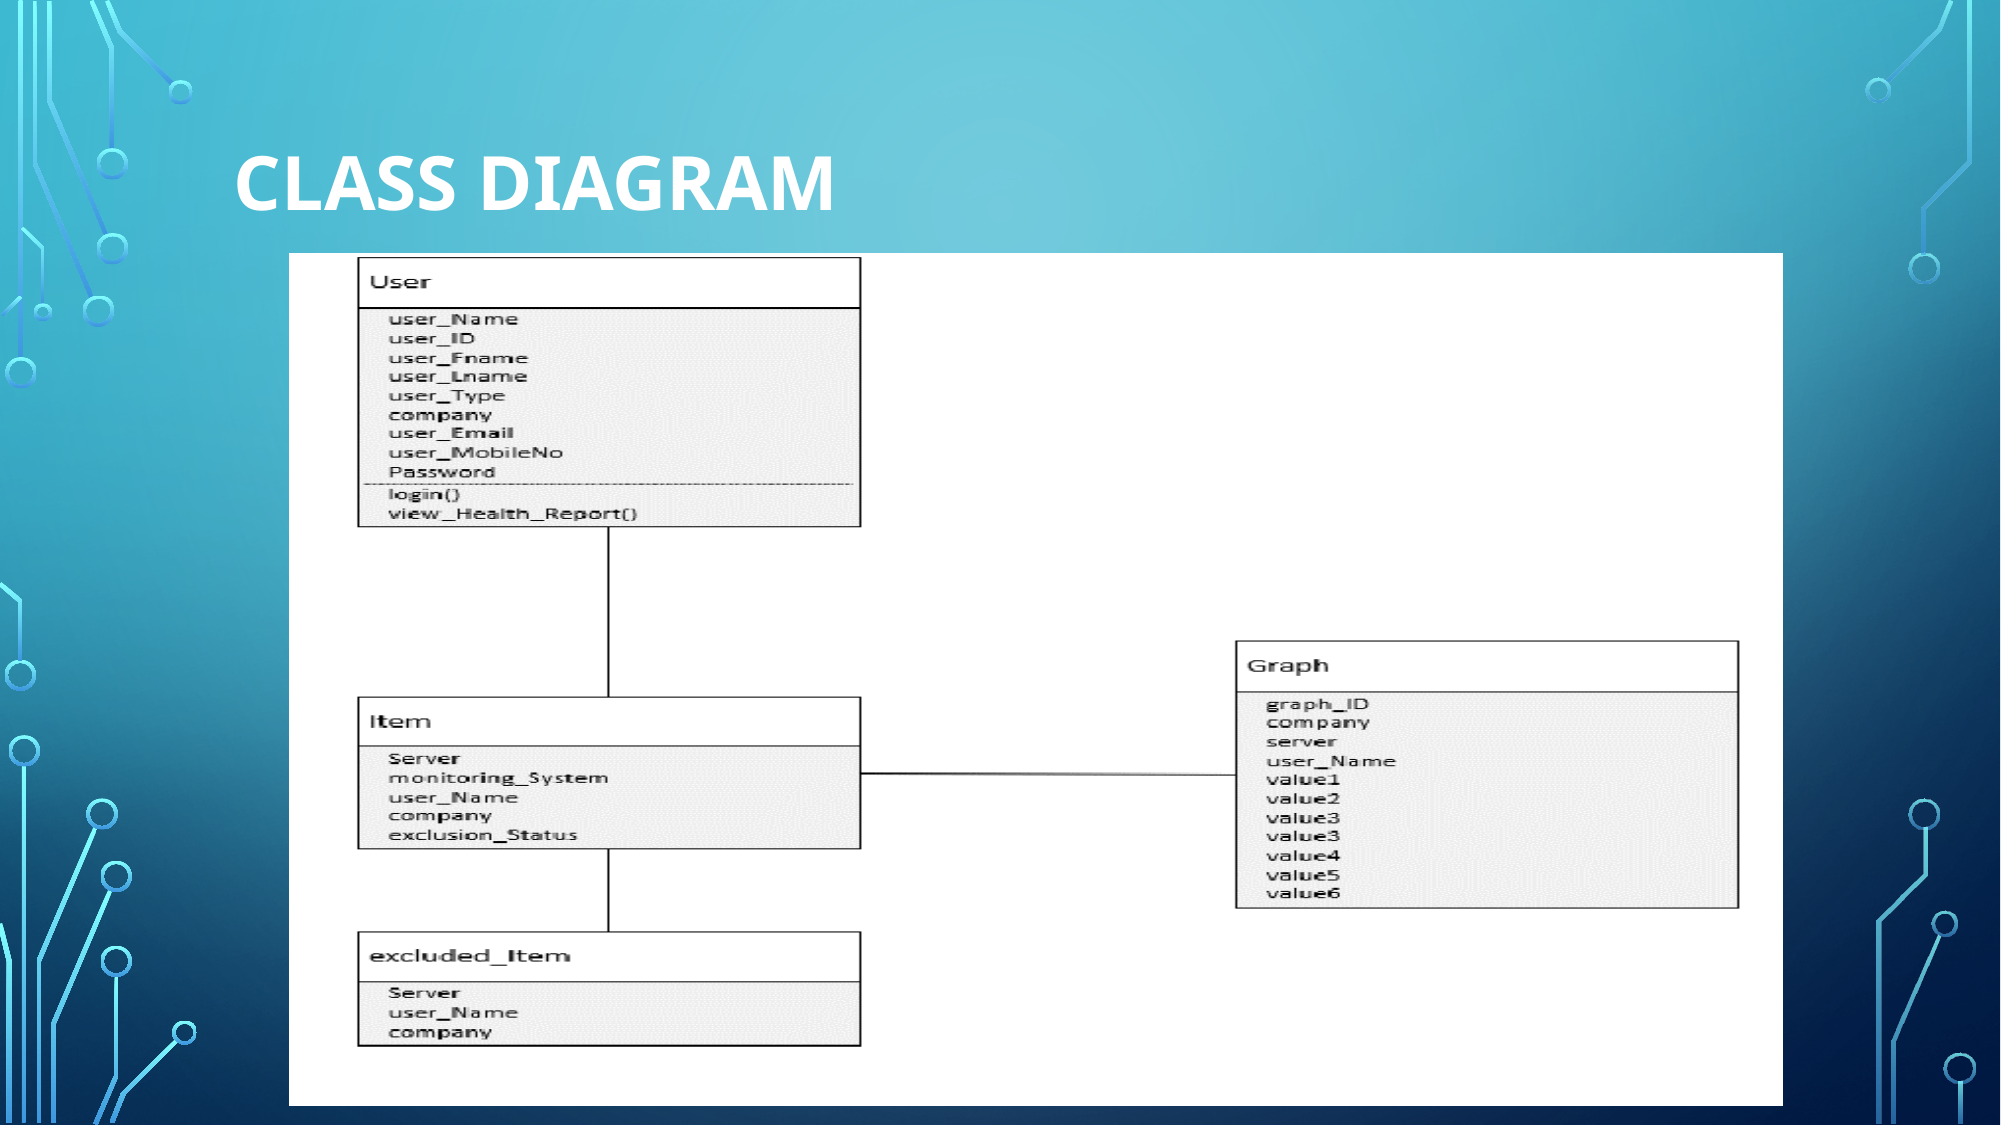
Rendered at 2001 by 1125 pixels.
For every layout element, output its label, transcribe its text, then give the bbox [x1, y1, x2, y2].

title Class Diagram [218, 37, 1457, 255]
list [289, 253, 1784, 1106]
